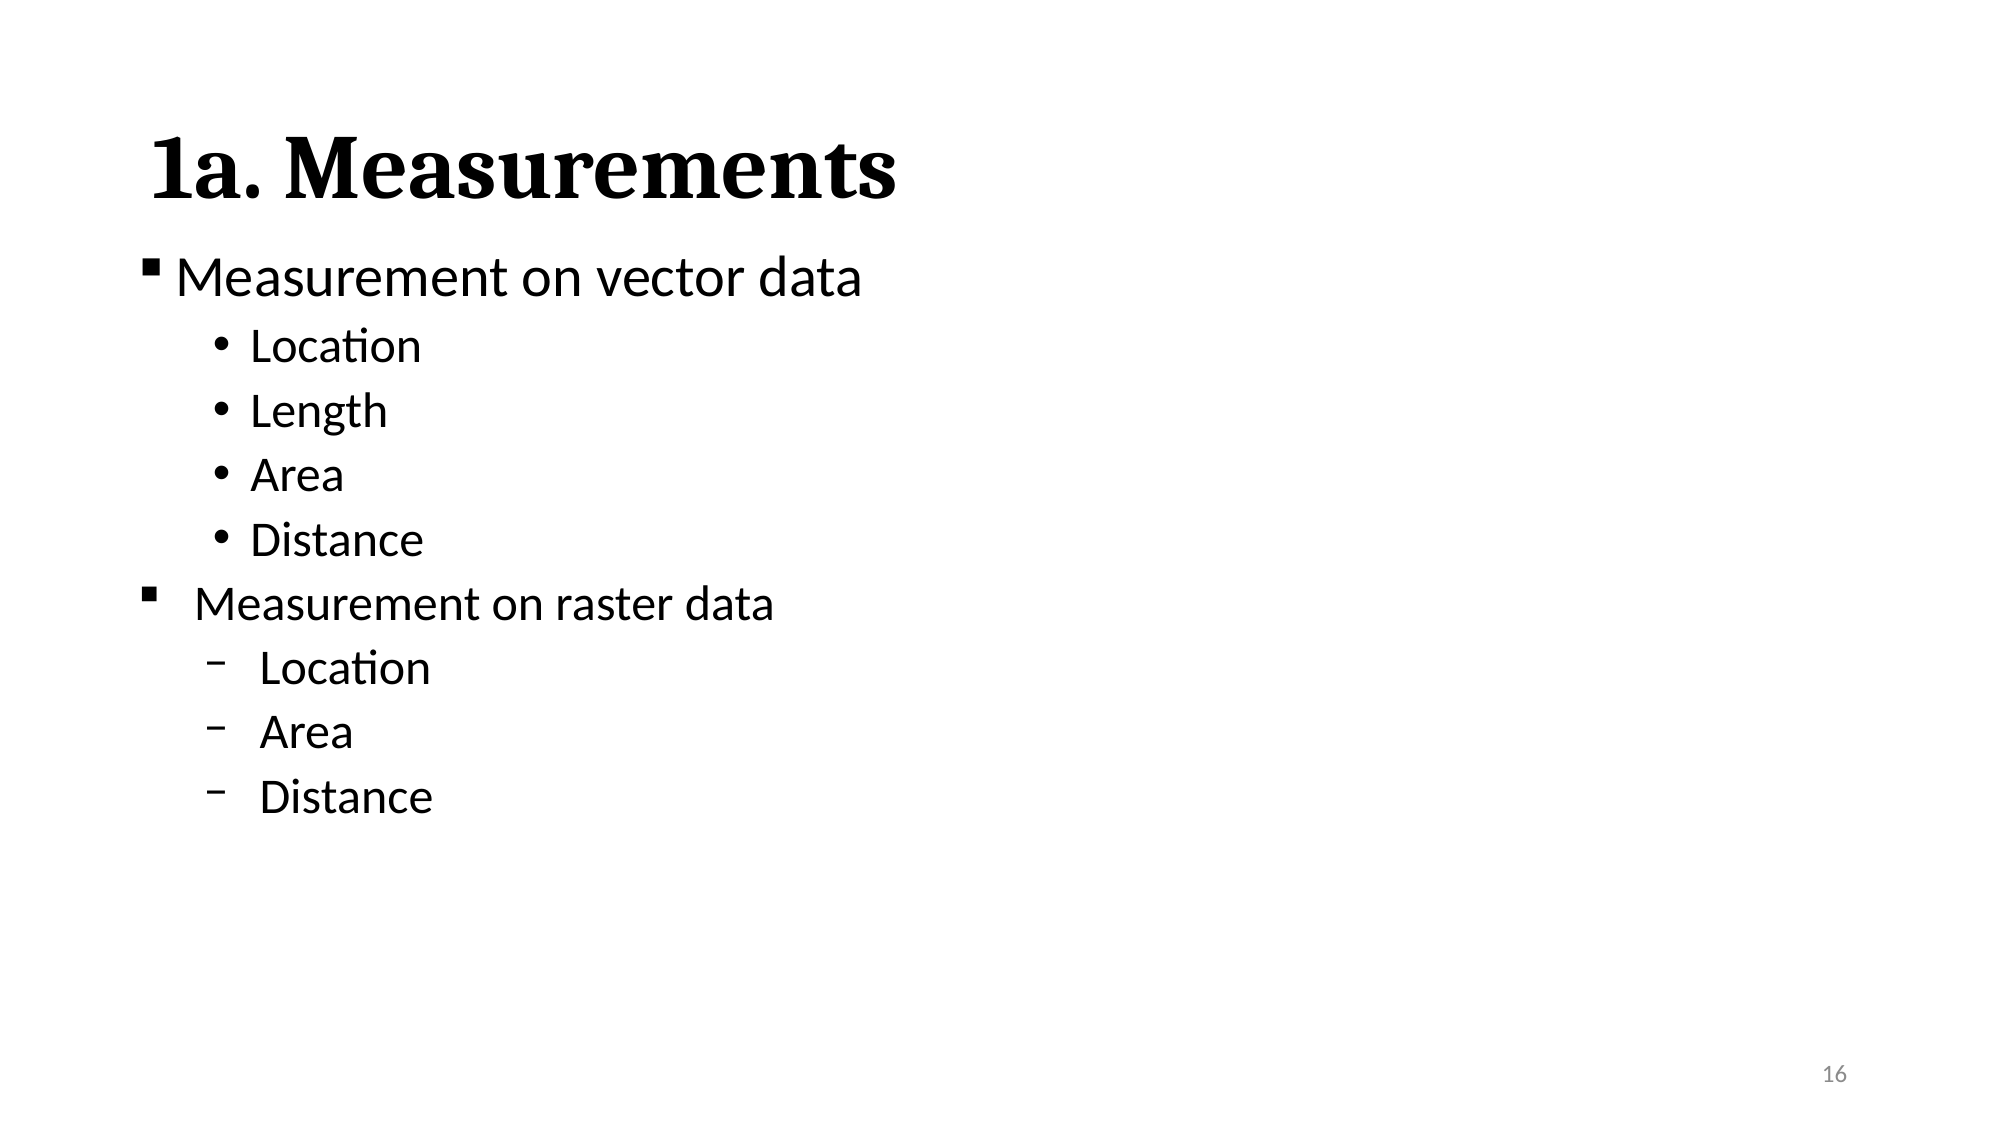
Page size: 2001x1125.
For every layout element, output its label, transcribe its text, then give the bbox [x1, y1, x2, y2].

title 1a. Measurements [137, 59, 1863, 238]
list Measurement on vector data Location Length Area Distance Measurement on raster data Location Area Distance [122, 238, 1888, 859]
slide_number 16 [1412, 1042, 1863, 1103]
